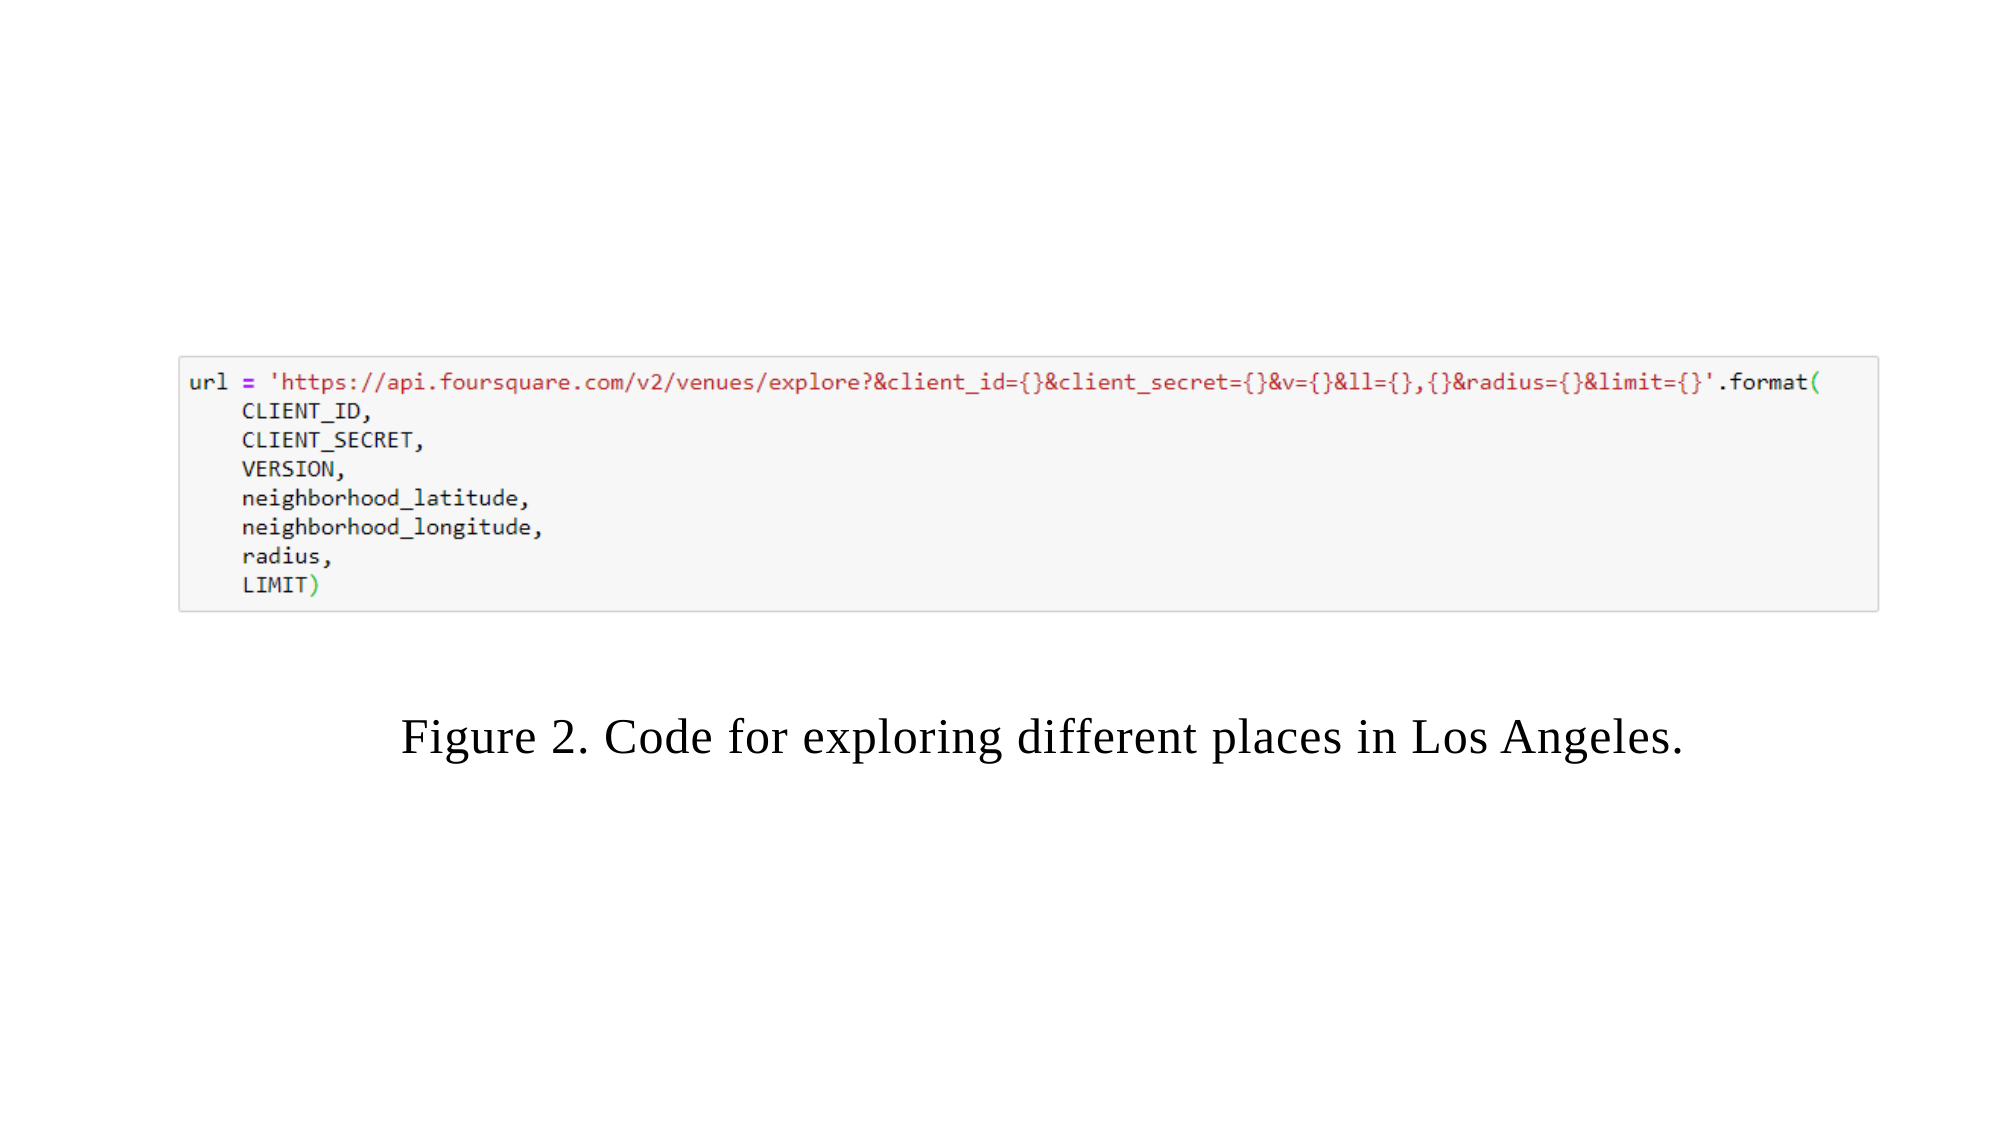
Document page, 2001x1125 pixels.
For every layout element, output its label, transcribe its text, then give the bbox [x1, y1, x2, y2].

picture [177, 350, 1884, 614]
text_box Figure 2. Code for exploring different places in Los Angeles. [271, 665, 1816, 771]
